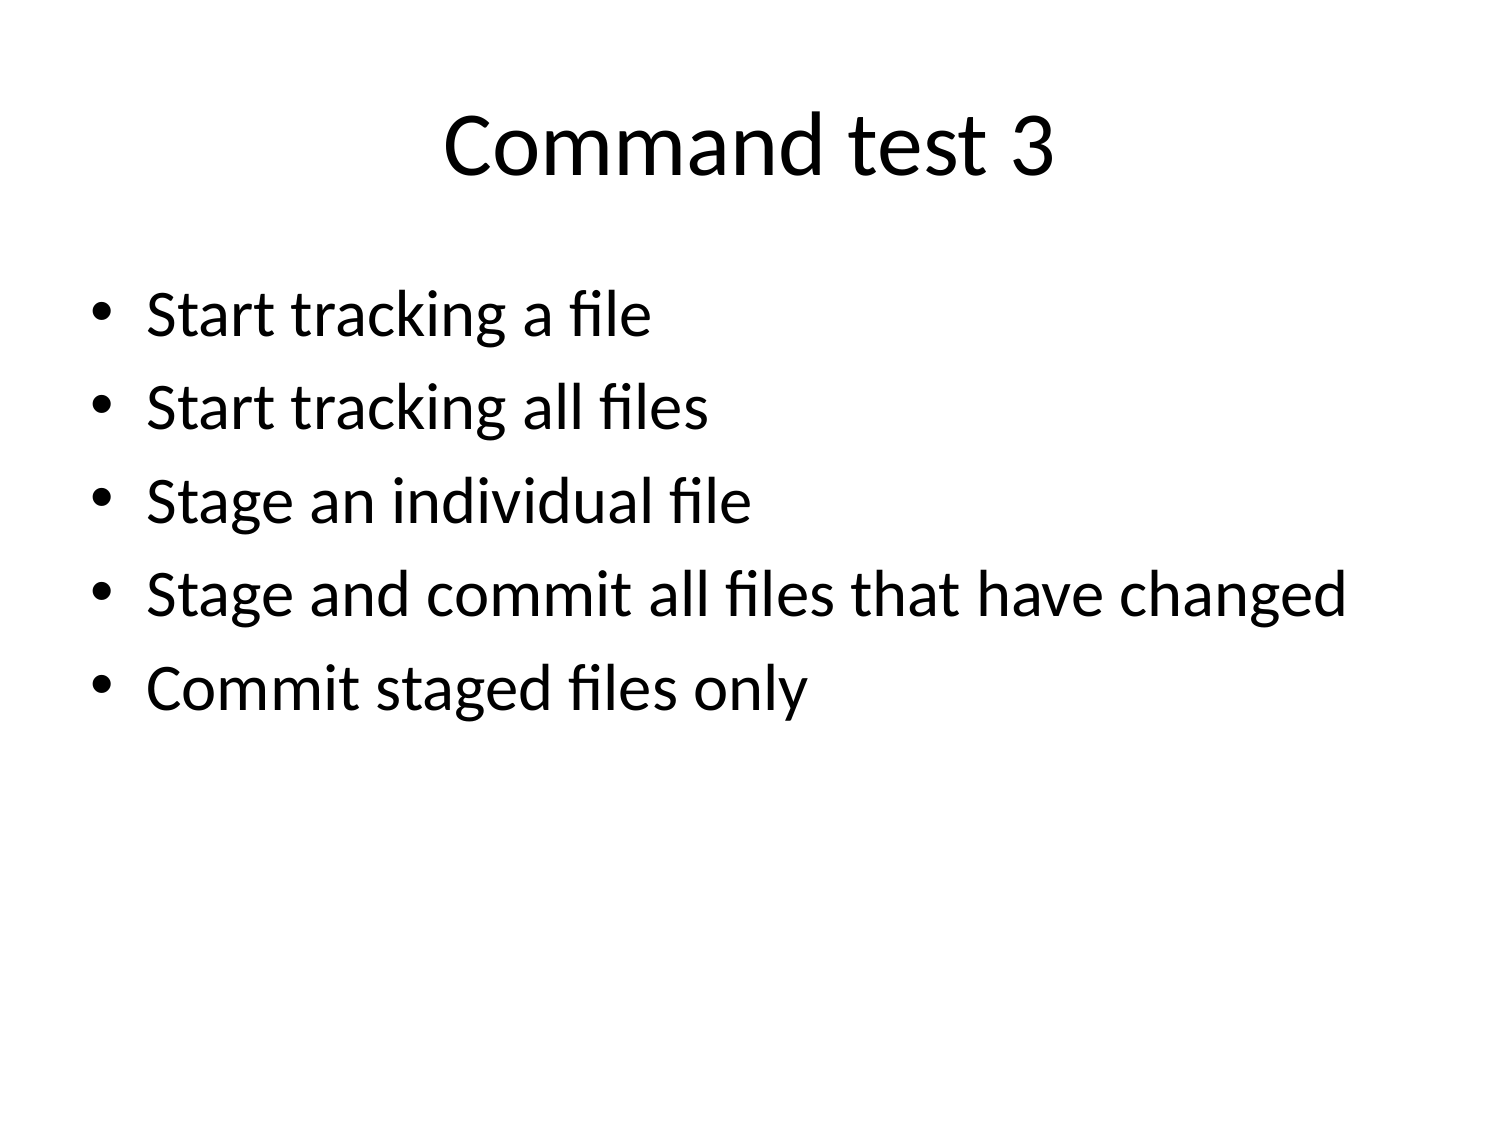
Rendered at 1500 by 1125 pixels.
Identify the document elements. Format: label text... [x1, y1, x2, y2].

title Command test 3 [75, 45, 1425, 233]
list Start tracking a file Start tracking all files Stage an individual file Stage and commit all files that have changed Commit staged files only [75, 262, 1425, 1005]
